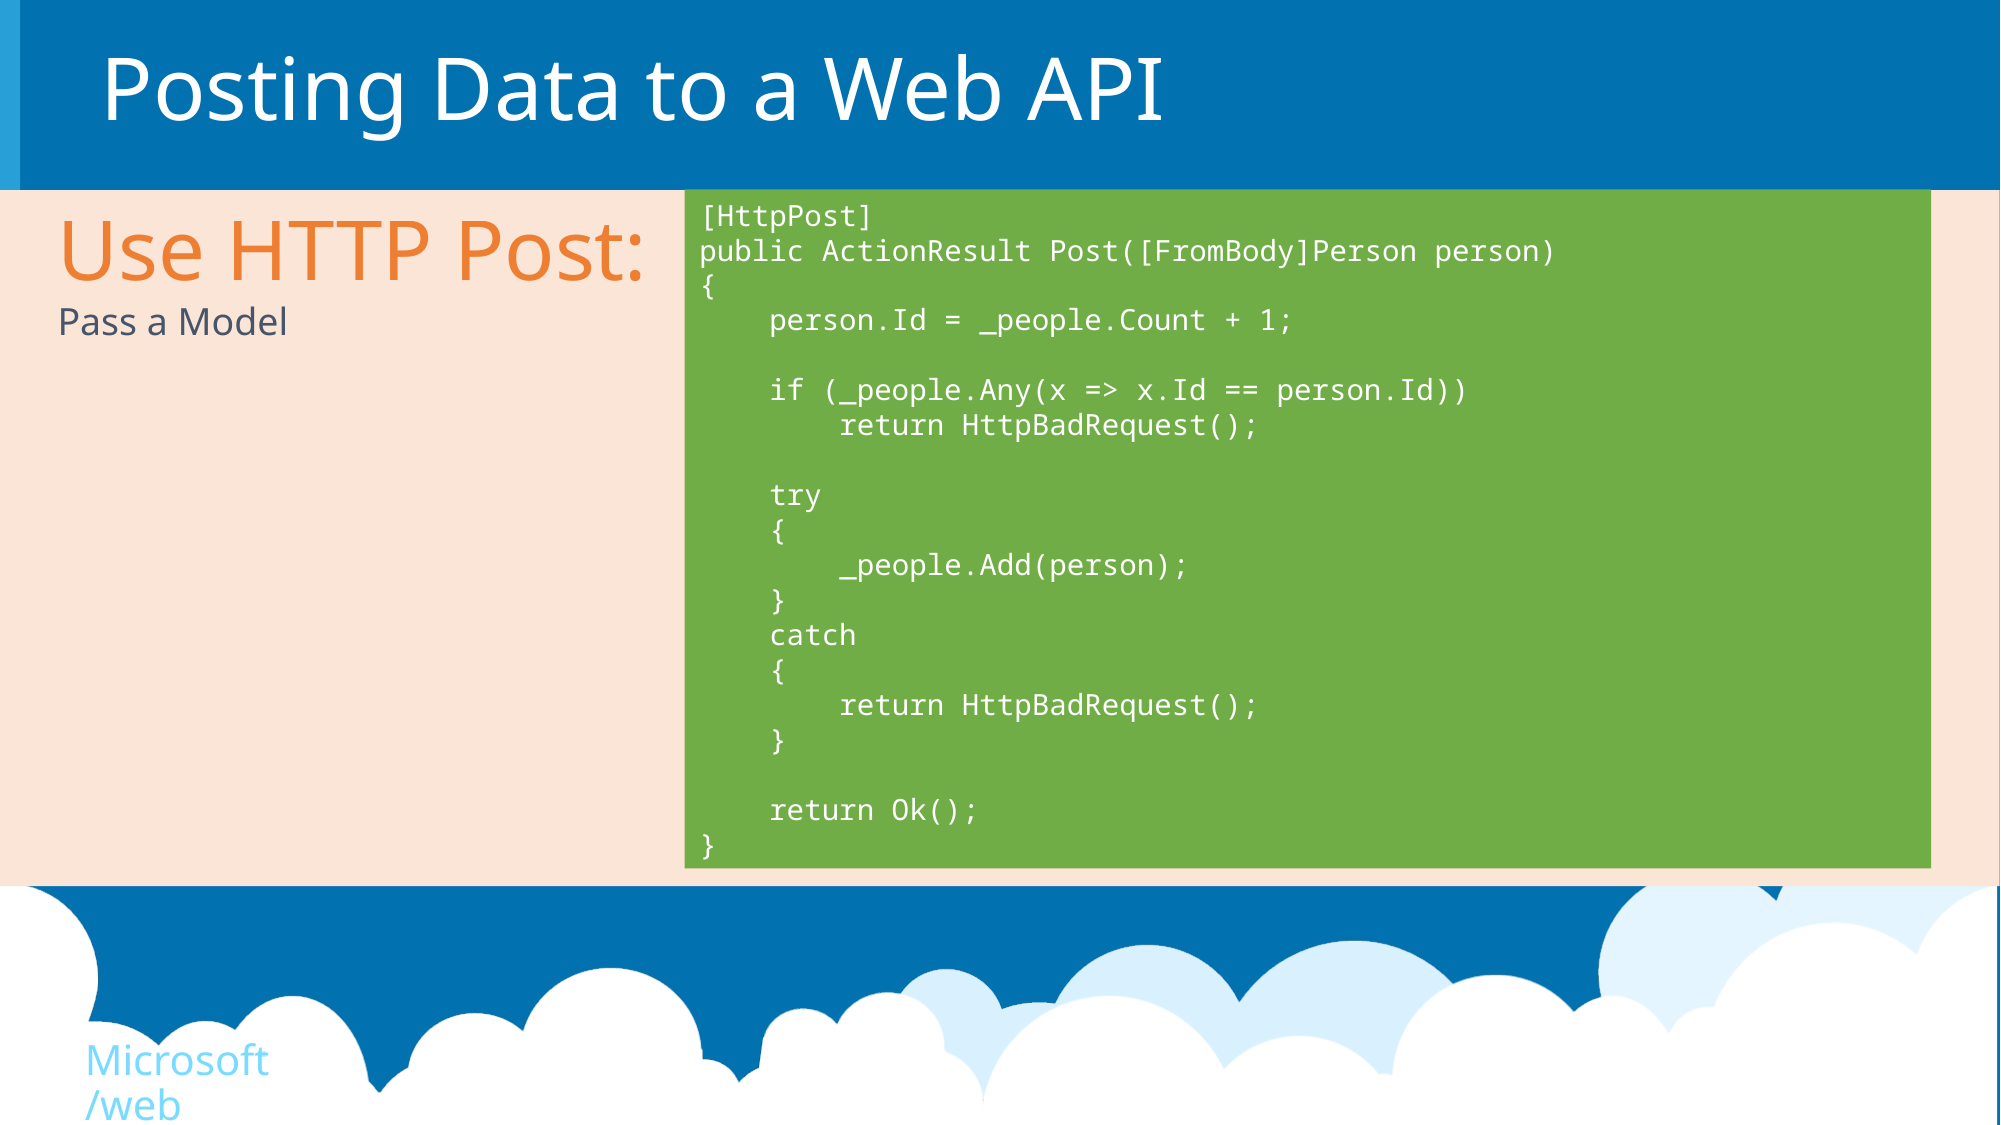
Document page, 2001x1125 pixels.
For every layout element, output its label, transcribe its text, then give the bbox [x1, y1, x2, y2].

picture [0, 887, 1998, 1125]
text_box [HttpPost] public ActionResult Post([FromBody]Person person) { person.Id = _people.Count + 1; if (_people.Any(x => x.Id == person.Id)) return HttpBadRequest(); try { _people.Add(person); } catch { return HttpBadRequest(); } return Ok(); } [683, 188, 1933, 870]
text_box [0, 190, 2000, 887]
title Posting Data to a Web API [85, 37, 1915, 147]
text_box Use HTTP Post: Pass a Model [42, 190, 663, 350]
